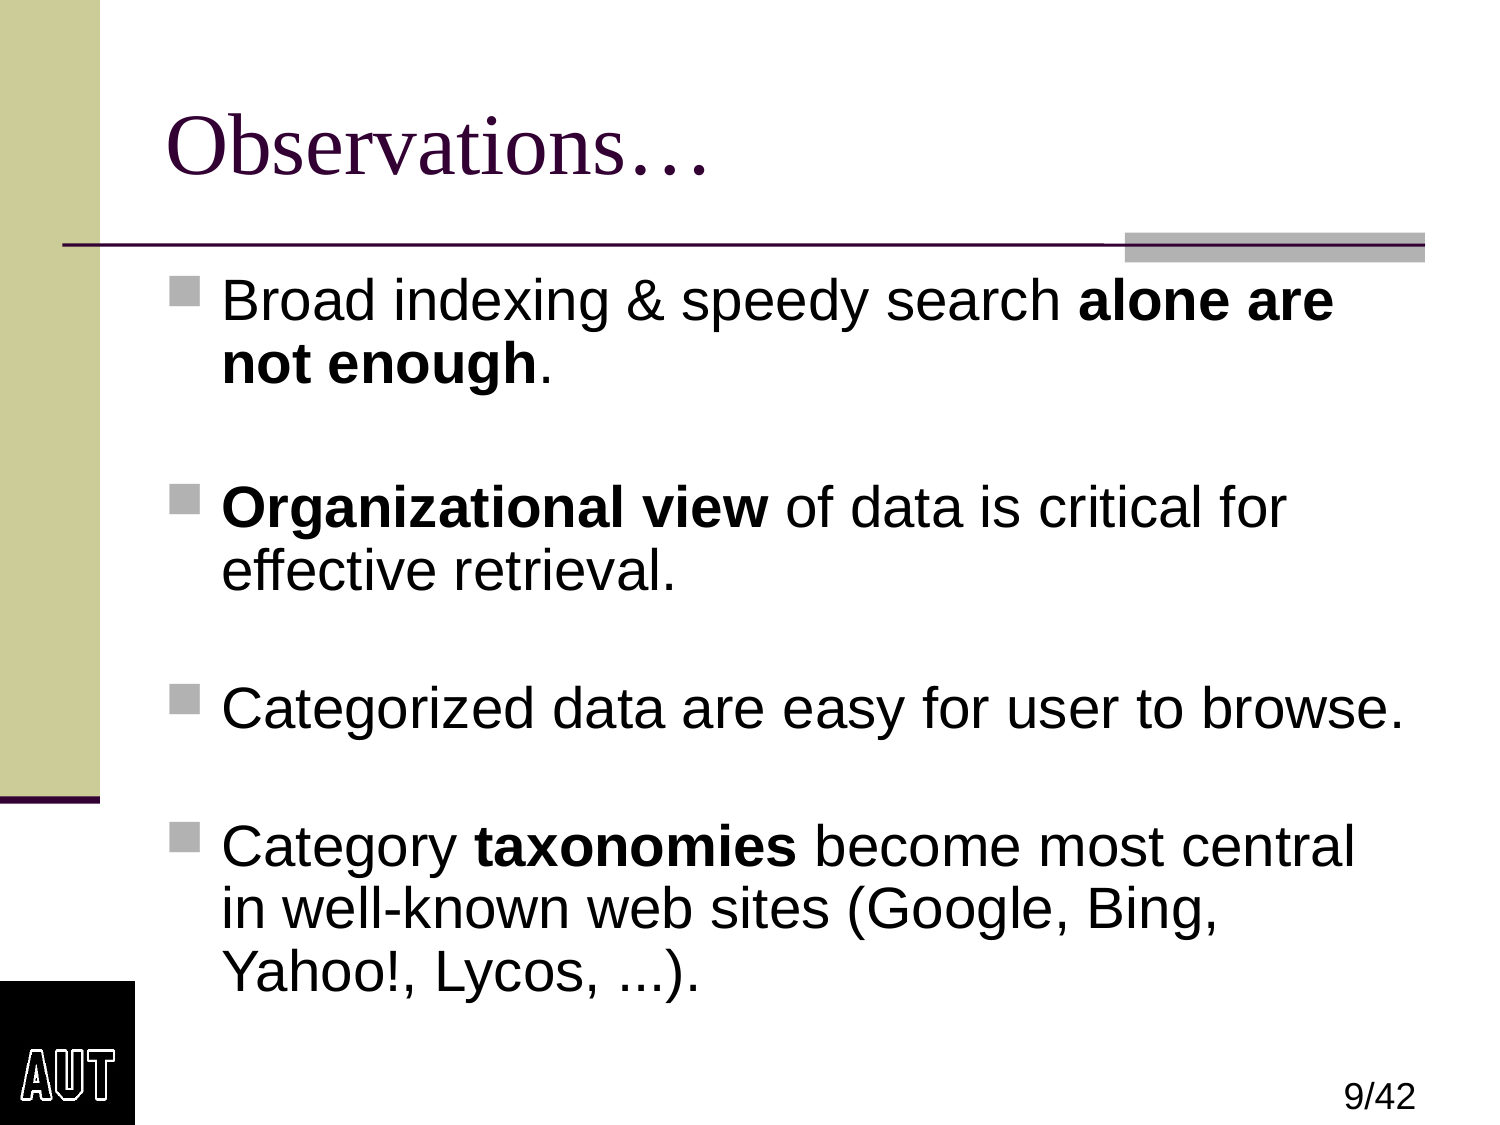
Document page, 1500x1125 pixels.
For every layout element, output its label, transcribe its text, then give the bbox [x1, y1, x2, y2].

list Broad indexing & speedy search alone are not enough. Organizational view of data is critical for effective retrieval. Categorized data are easy for user to browse. Category taxonomies become most central in well-known web sites (Google, Bing, Yahoo!, Lycos, ...). [150, 262, 1425, 1006]
picture [0, 981, 135, 1125]
title Observations… [150, 45, 1425, 234]
